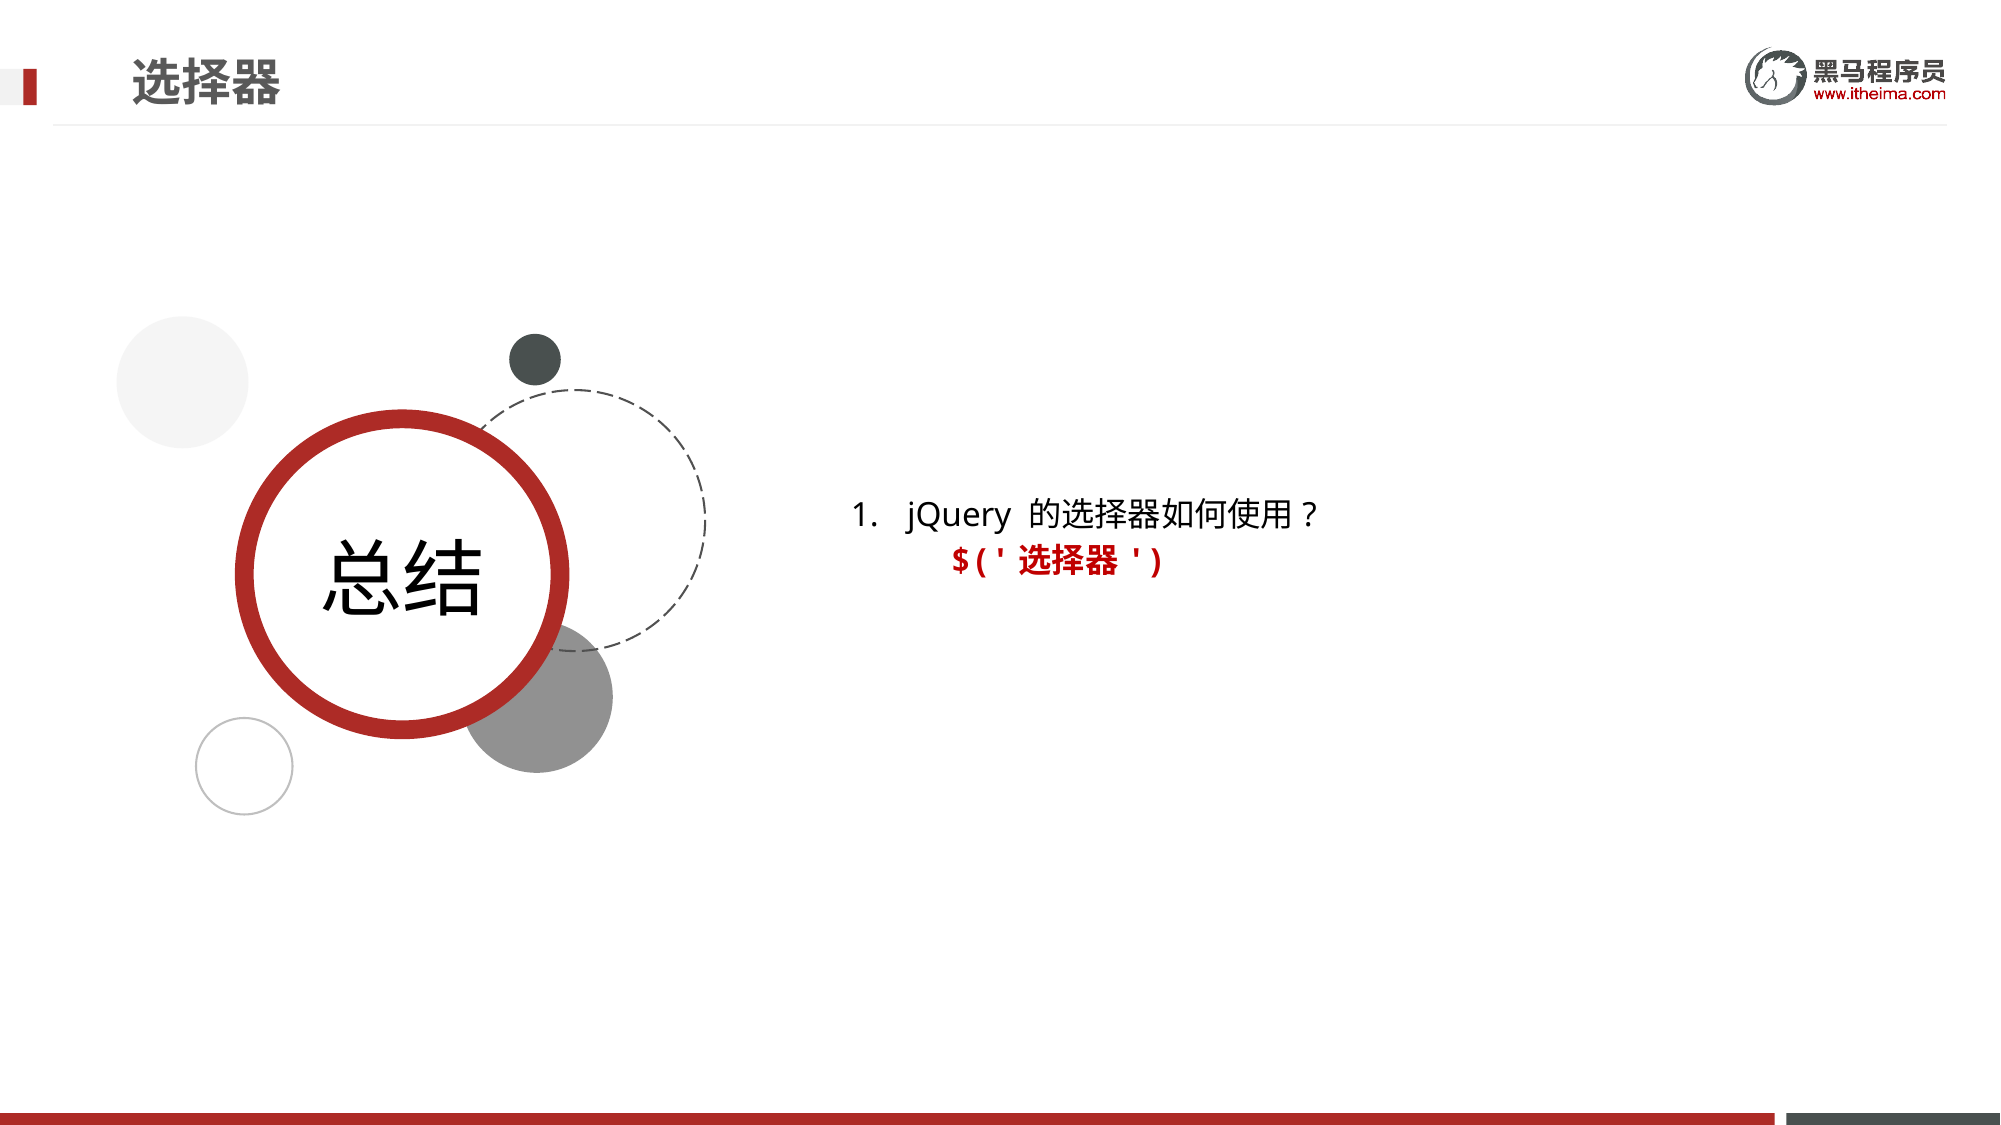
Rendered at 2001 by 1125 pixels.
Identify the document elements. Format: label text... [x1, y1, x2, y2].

picture [1744, 46, 1946, 106]
title 选择器 [116, 38, 1556, 124]
list jQuery 的选择器如何使用? $('选择器') [836, 192, 1883, 933]
